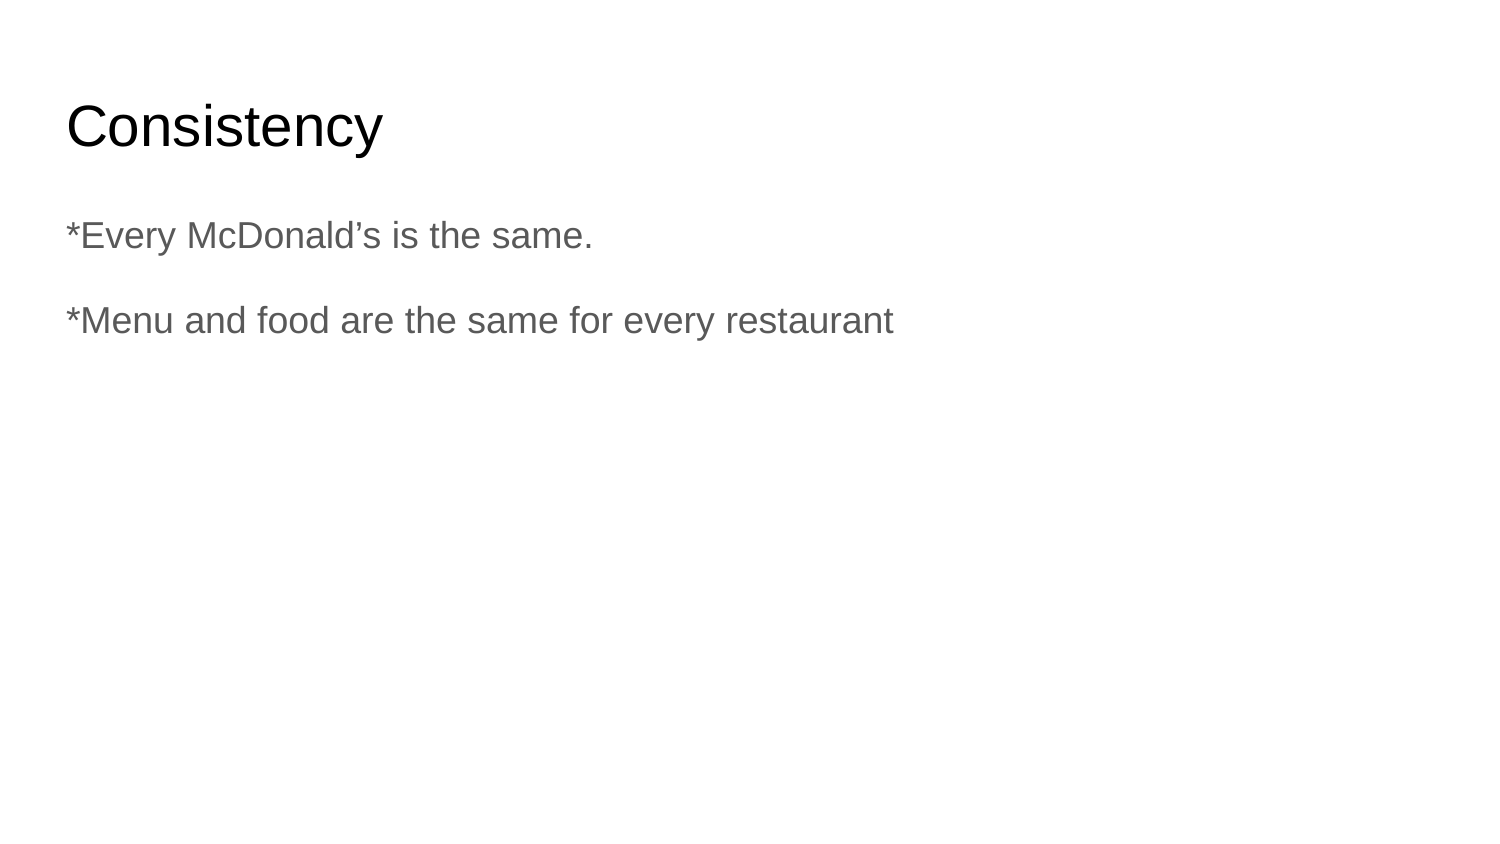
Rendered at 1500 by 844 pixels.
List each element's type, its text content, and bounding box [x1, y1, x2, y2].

list *Every McDonald’s is the same. *Menu and food are the same for every restaurant [51, 189, 1449, 750]
title Consistency [51, 72, 1449, 167]
